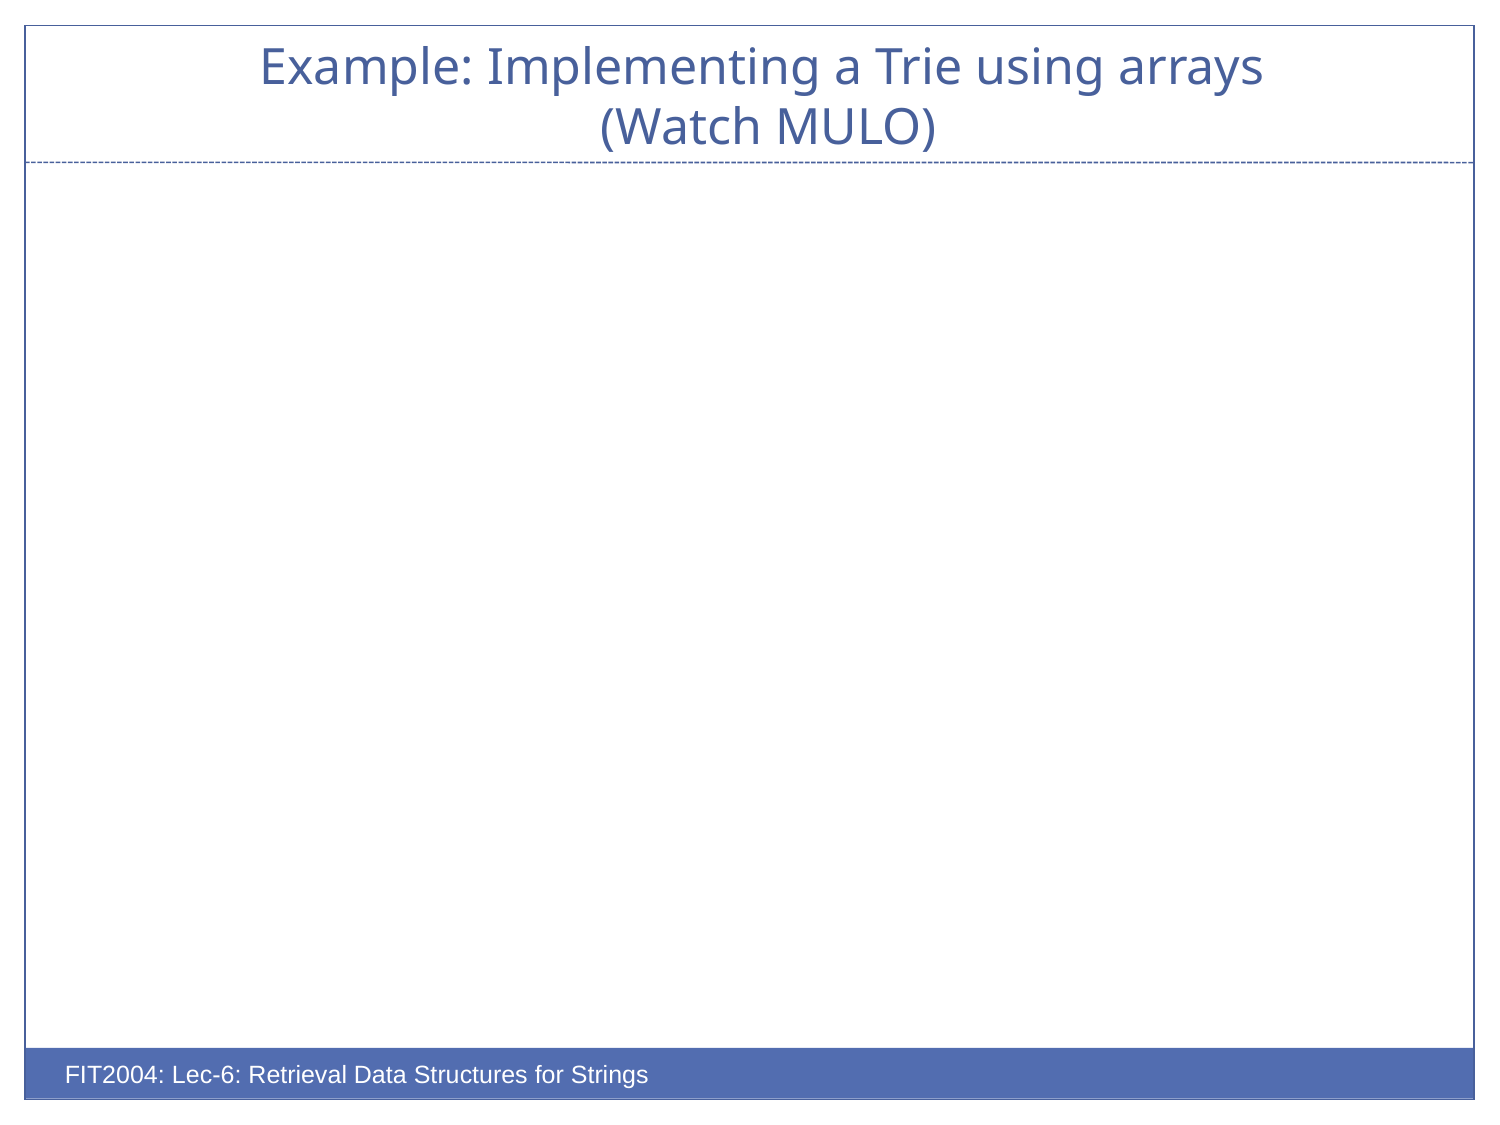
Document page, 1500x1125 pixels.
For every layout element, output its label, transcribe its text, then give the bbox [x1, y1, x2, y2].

title Example: Implementing a Trie using arrays (Watch MULO) [49, 37, 1475, 162]
footer FIT2004: Lec-6: Retrieval Data Structures for Strings [50, 1051, 800, 1112]
